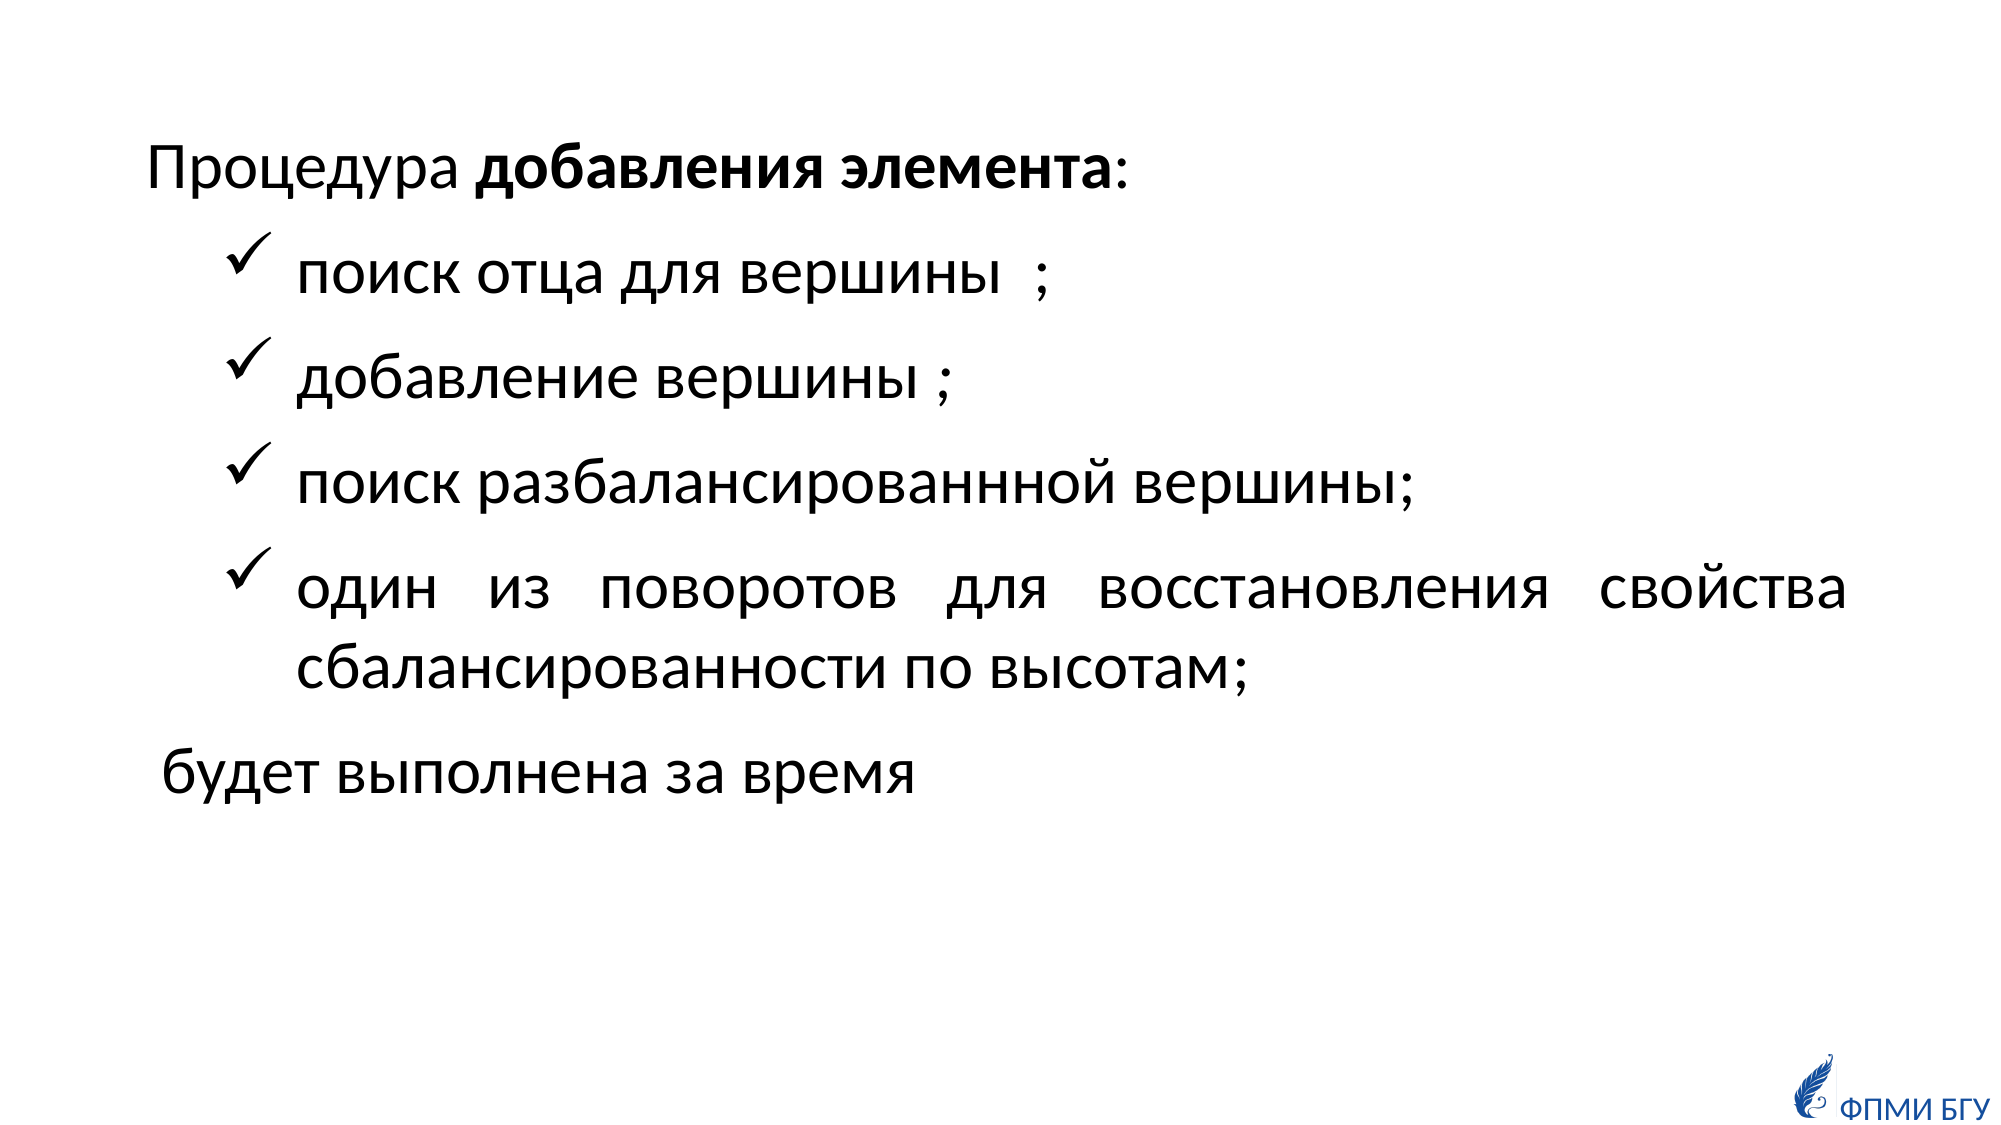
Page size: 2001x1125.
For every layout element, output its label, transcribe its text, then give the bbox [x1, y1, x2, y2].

picture [1793, 1053, 1837, 1118]
text_box ФПМИ БГУ [1830, 1087, 2000, 1125]
